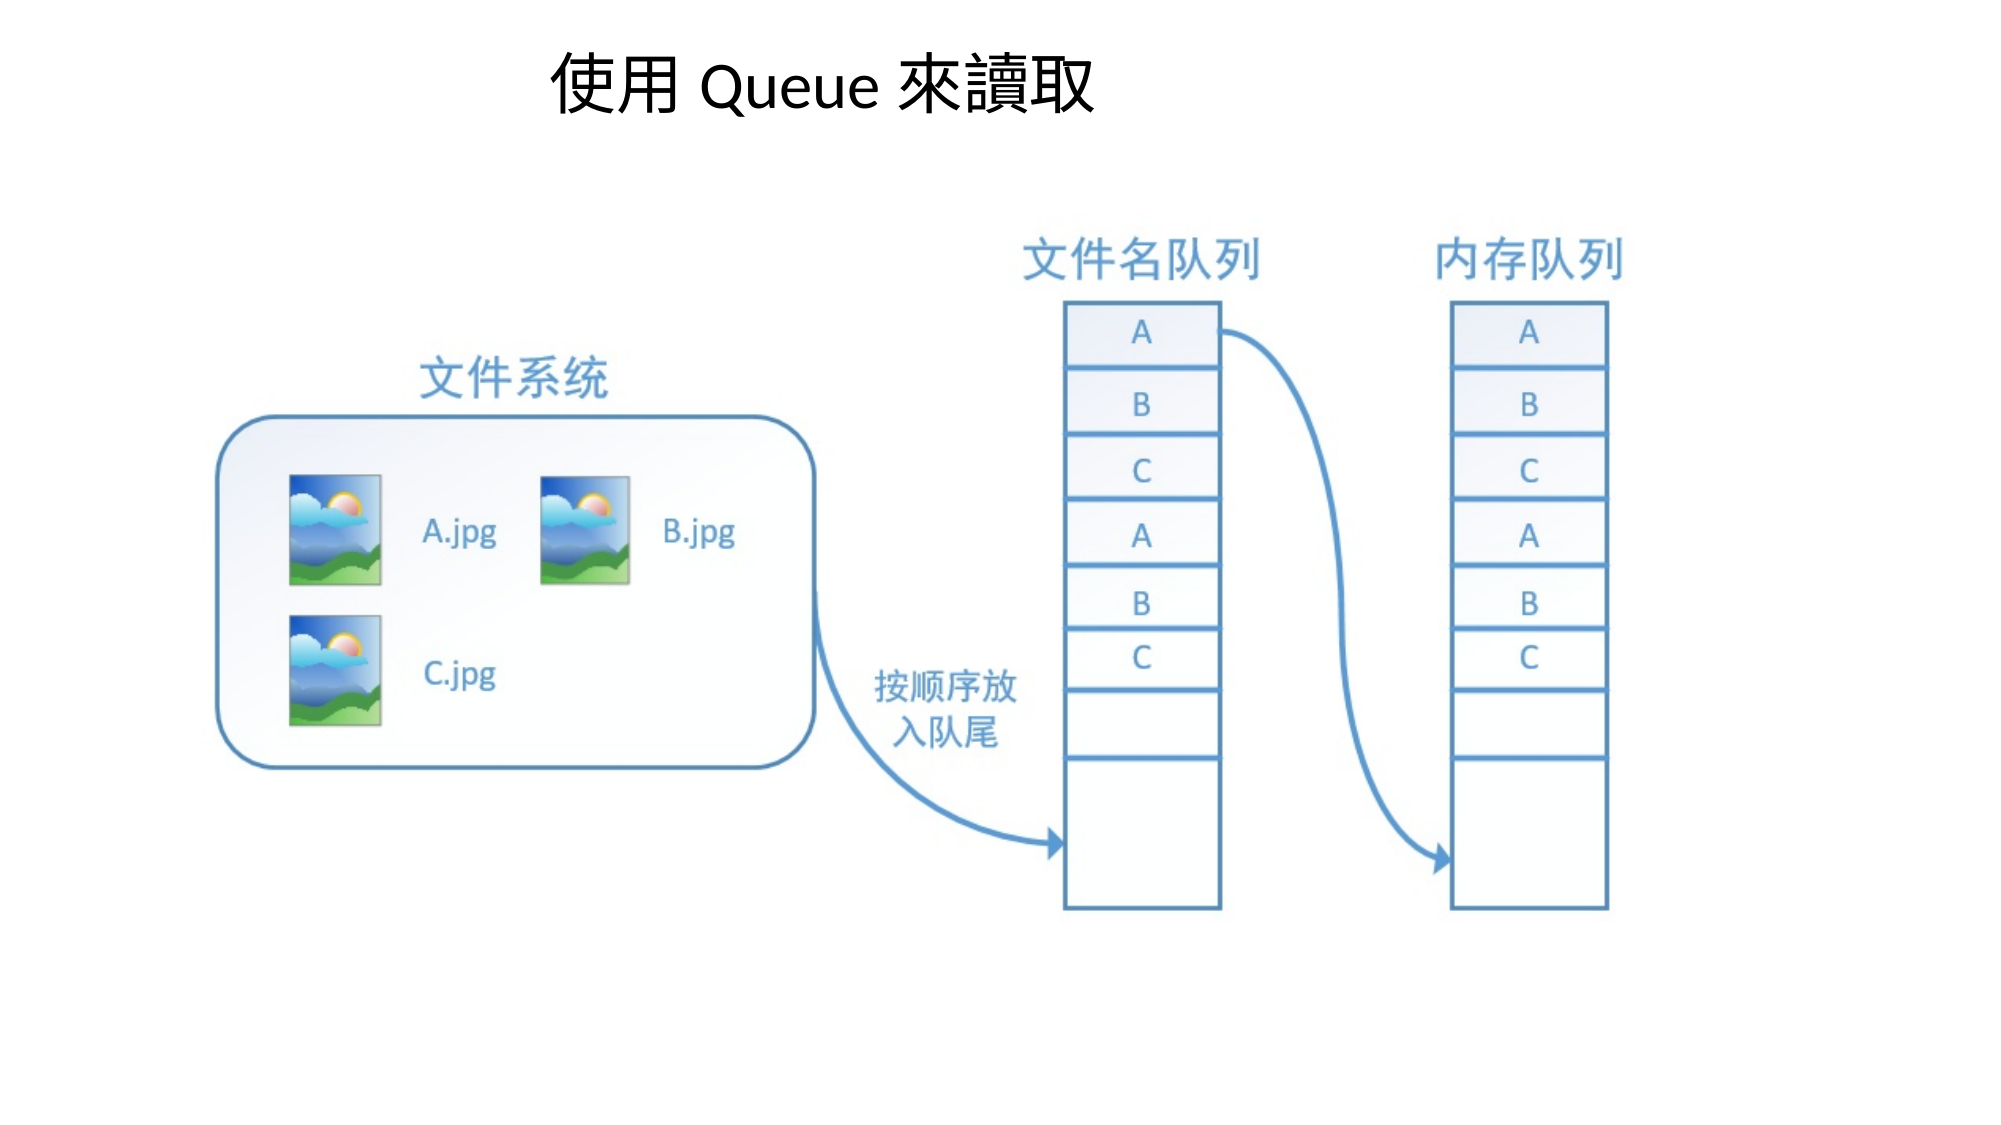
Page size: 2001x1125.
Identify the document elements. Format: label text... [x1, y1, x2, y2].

text_box 使用Queue來讀取 [534, 34, 1112, 130]
picture [201, 214, 1687, 982]
